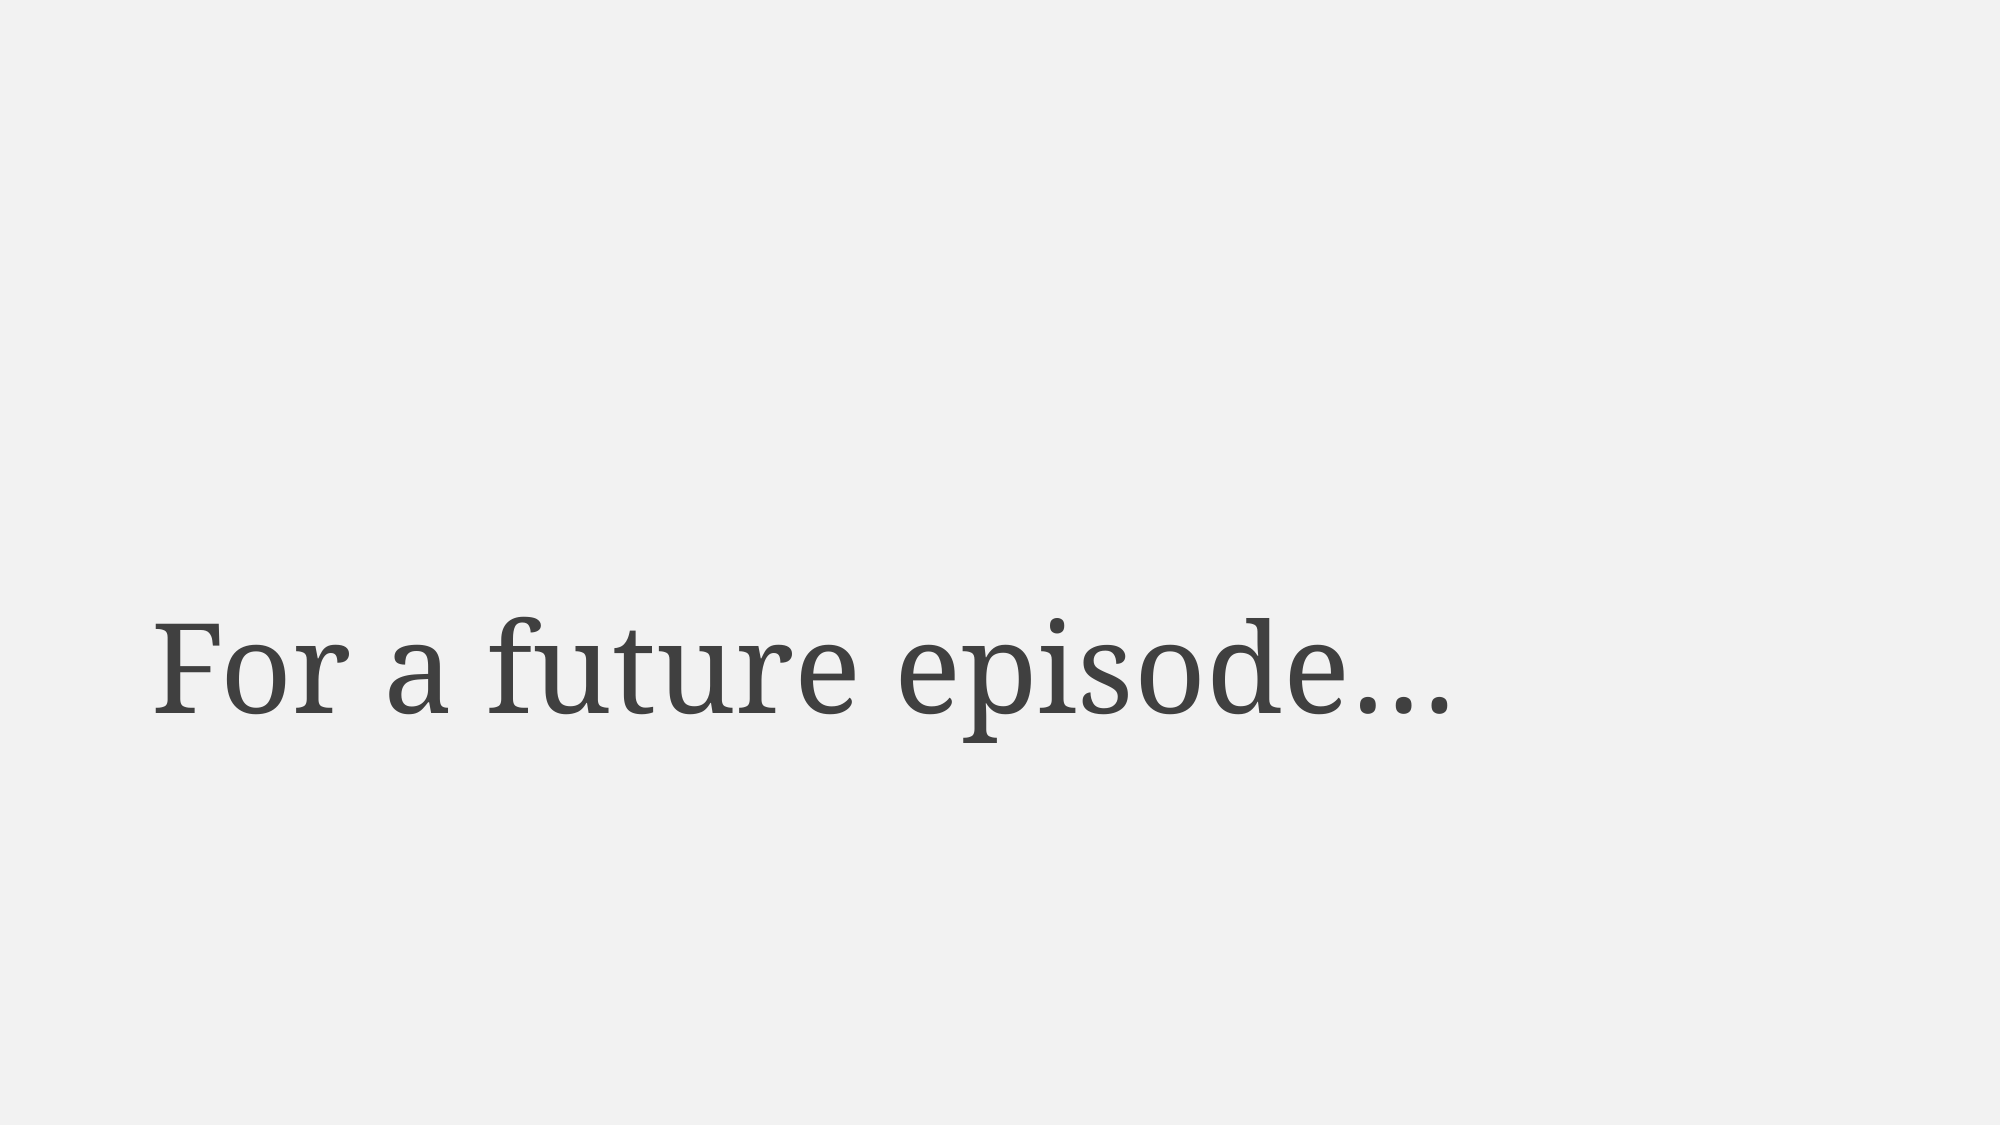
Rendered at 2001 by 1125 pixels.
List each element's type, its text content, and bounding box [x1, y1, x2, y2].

title For a future episode… [136, 280, 1862, 749]
